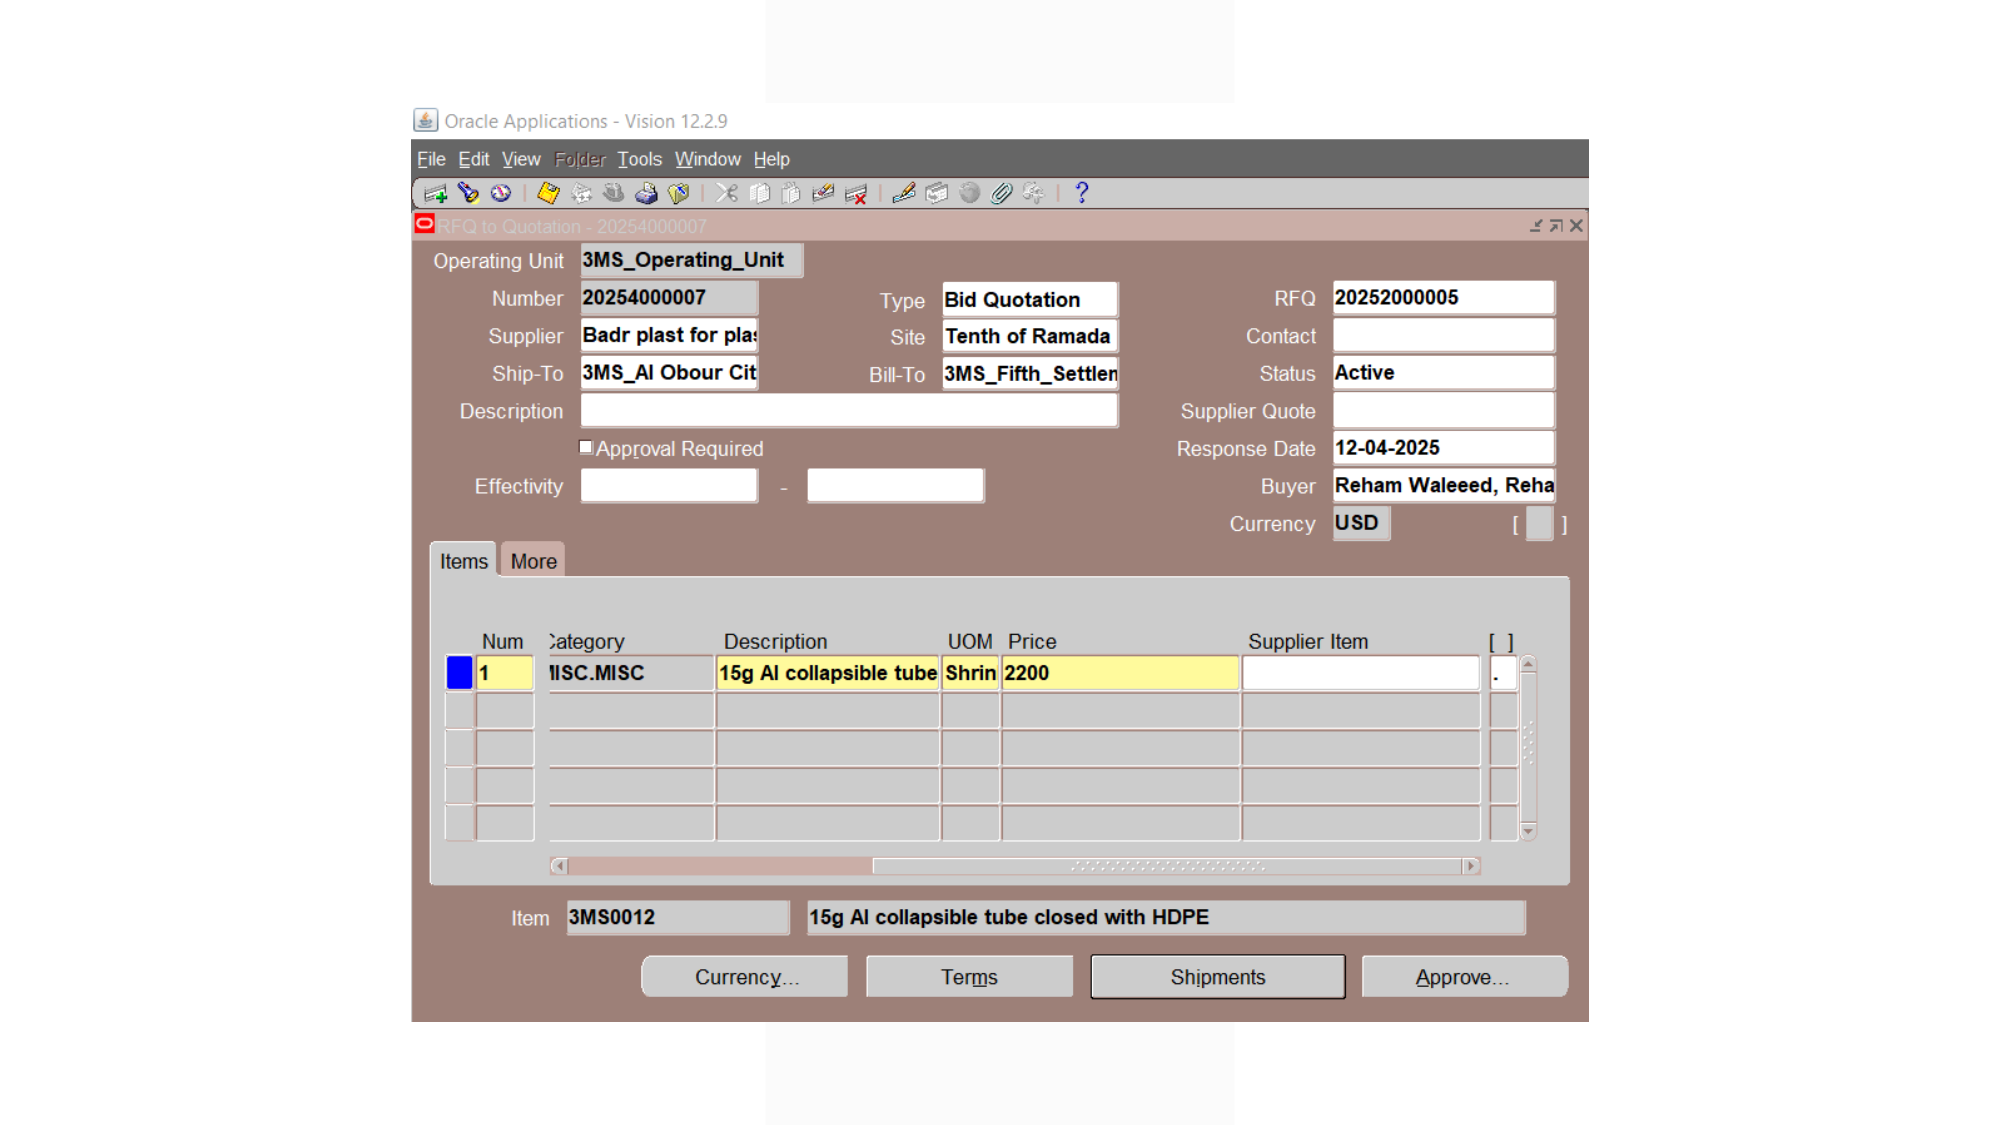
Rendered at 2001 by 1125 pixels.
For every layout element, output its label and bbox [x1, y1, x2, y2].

picture [411, 103, 1589, 1022]
